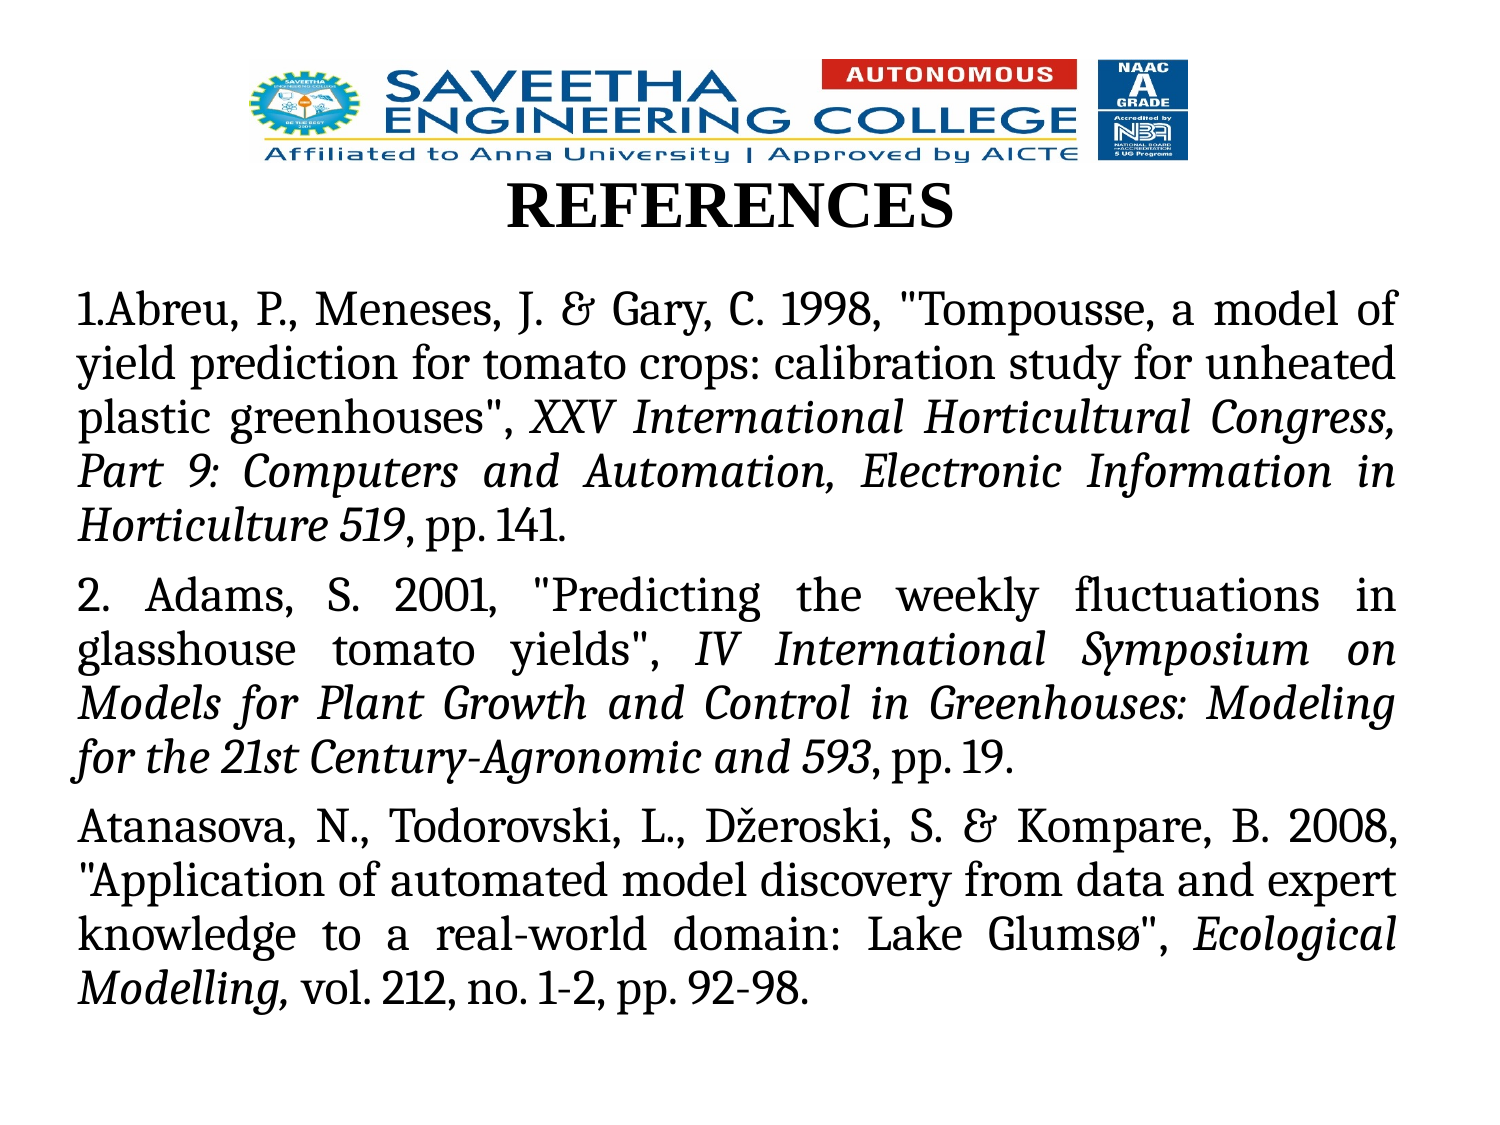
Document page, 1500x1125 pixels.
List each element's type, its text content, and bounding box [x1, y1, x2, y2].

subtitle 1.Abreu, P., Meneses, J. & Gary, C. 1998, "Tompousse, a model of yield prediction for tomato crops: calibration study for unheated plastic greenhouses", XXV International Horticultural Congress, Part 9: Computers and Automation, Electronic Information in Horticulture 519, pp. 141. 2. Adams, S. 2001, "Predicting the weekly fluctuations in glasshouse tomato yields", IV International Symposium on Models for Plant Growth and Control in Greenhouses: Modeling for the 21st Century-Agronomic and 593, pp. 19. Atanasova, N., Todorovski, L., Džeroski, S. & Kompare, B. 2008, "Application of automated model discovery from data and expert knowledge to a real-world domain: Lake Glumsø", Ecological Modelling, vol. 212, no. 1-2, pp. 92-98. [62, 275, 1413, 1088]
picture [249, 59, 1188, 163]
title REFERENCES [174, 137, 1288, 250]
